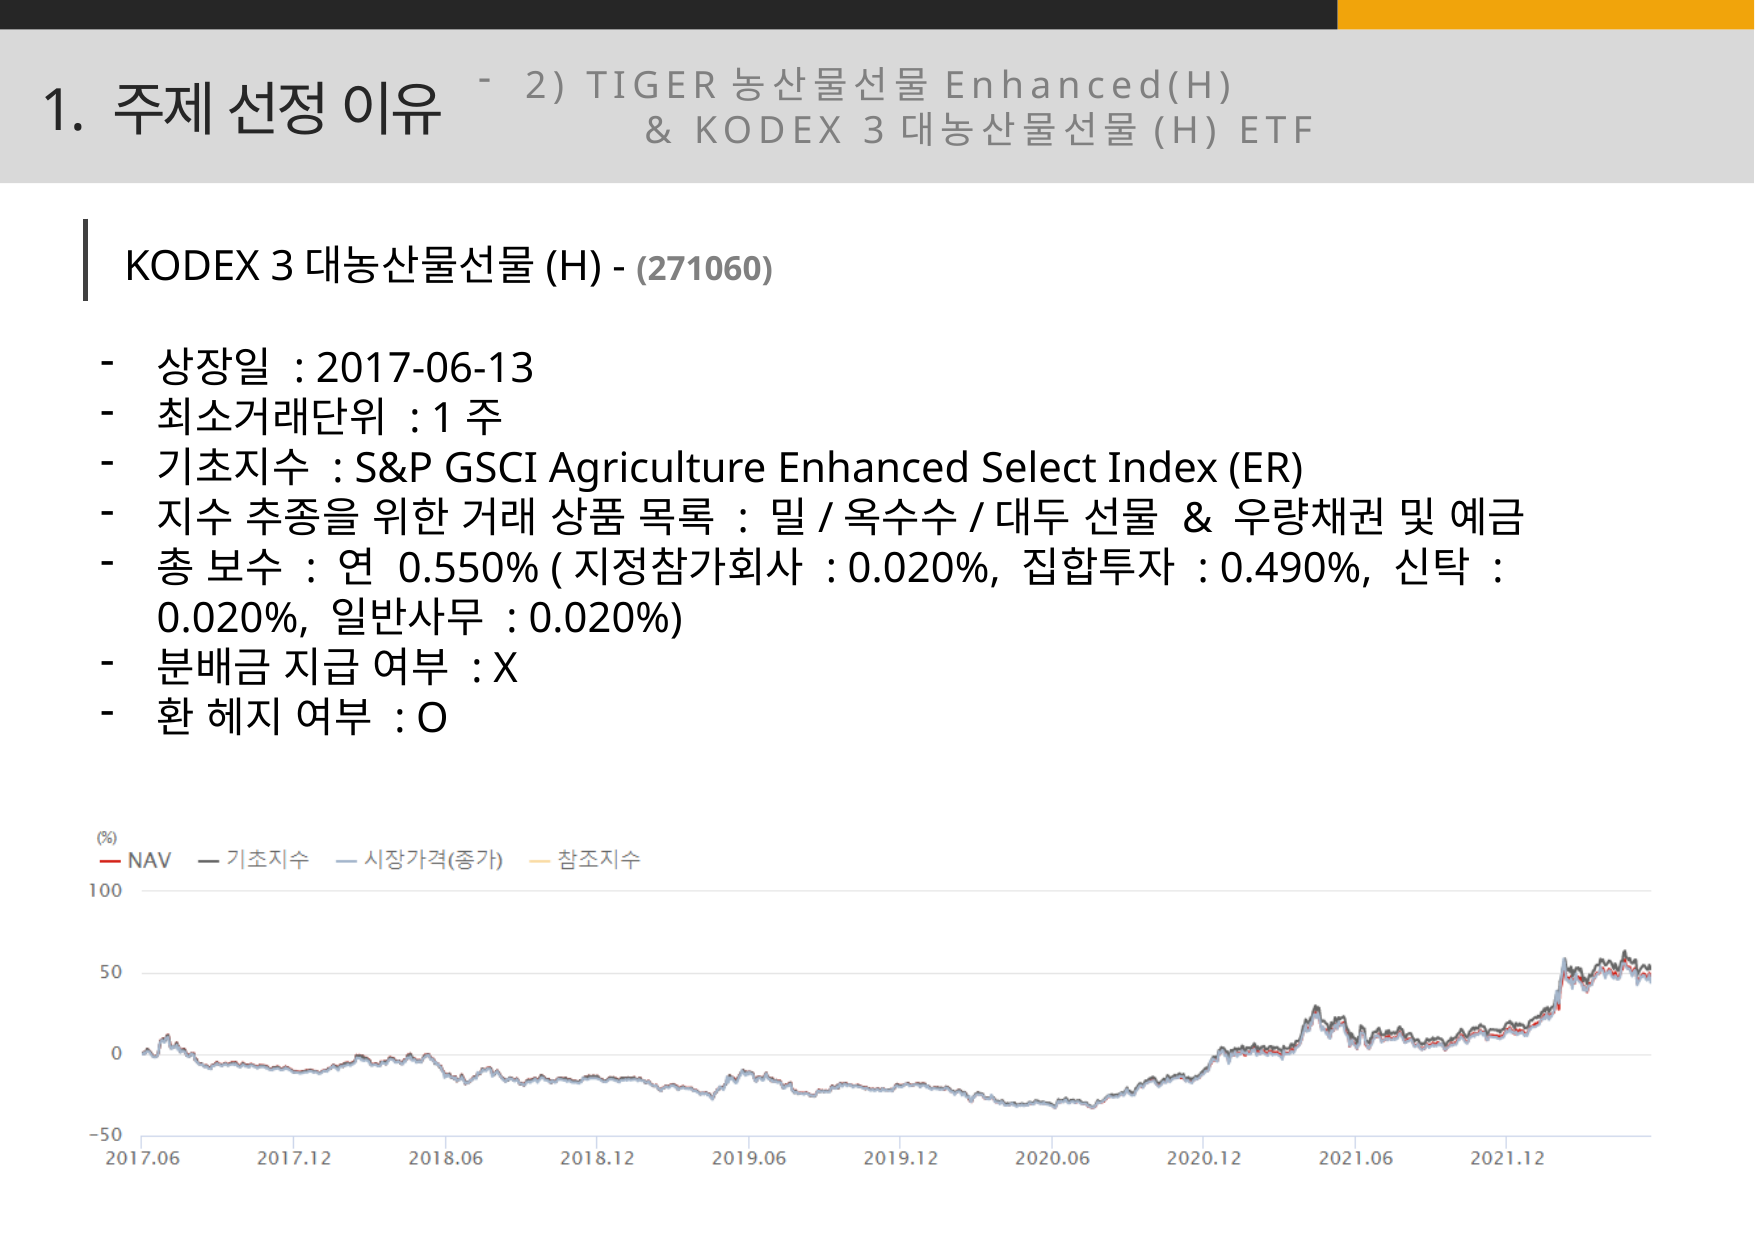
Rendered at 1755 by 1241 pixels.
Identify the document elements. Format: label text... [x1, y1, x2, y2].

text_box 2) TIGER농산물선물Enhanced(H) & KODEX 3대농산물선물(H) ETF [463, 53, 1755, 158]
text_box 1. 주제 선정 이유 [25, 65, 459, 150]
picture [79, 808, 1675, 1184]
text_box 상장일 : 2017-06-13 최소거래단위 : 1주 기초지수 : S&P GSCI Agriculture Enhanced Select Index (ER) 지수 추종을 위한 거래 상품 목록 : 밀/옥수수/대두 선물 & 우량채권 및 예금 총 보수 : 연 0.550% (지정참가회사 : 0.020%, 집합투자 : 0.490%, 신탁 : 0.020%, 일반사무 : 0.020%) 분배금 지급 여부 : X 환 헤지 여부 : O [85, 333, 1681, 799]
text_box KODEX 3대농산물선물(H) - (271060) [109, 206, 1704, 297]
